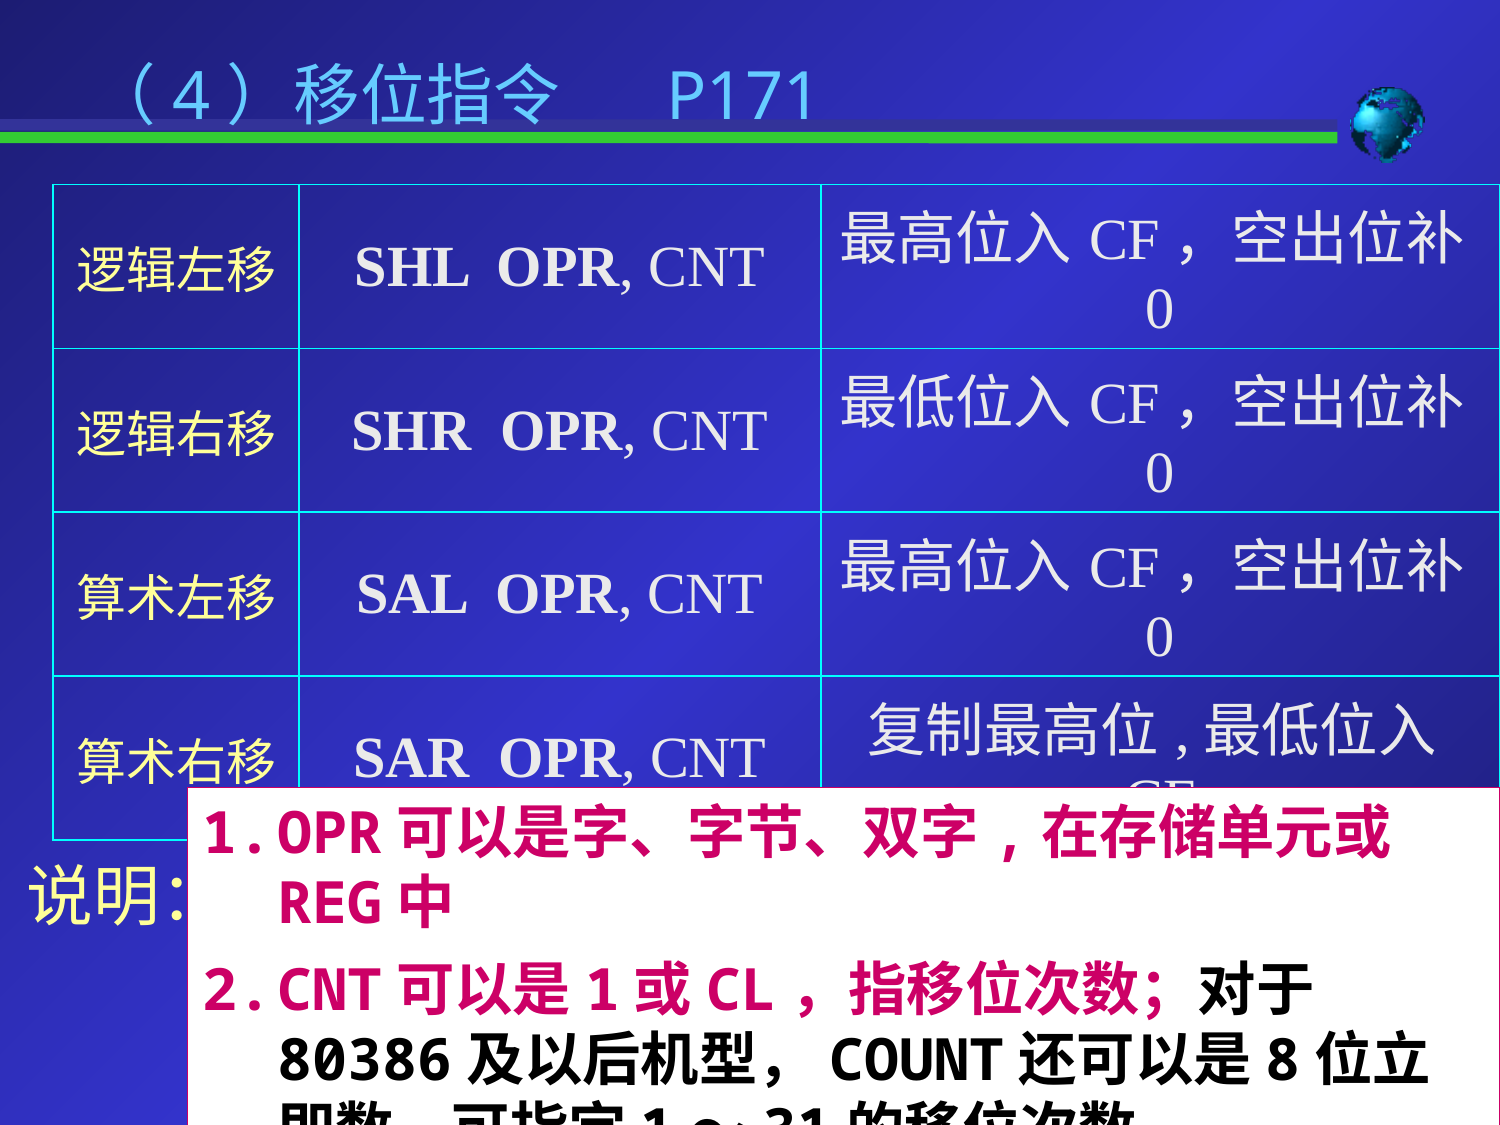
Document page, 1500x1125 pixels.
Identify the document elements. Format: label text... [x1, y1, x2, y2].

table_cell SAL OPR, CNT [300, 513, 820, 675]
table_cell 复制最高位,最低位入CF [822, 677, 1499, 787]
table_header 逻辑左移 [54, 185, 298, 348]
table_cell 最高位入CF，空出位补0 [822, 513, 1499, 675]
table_cell SHR OPR, CNT [300, 349, 820, 511]
table_header 最高位入CF，空出位补0 [822, 185, 1499, 348]
title （4）移位指令 P171 [75, 45, 1425, 184]
table_cell 最低位入CF，空出位补0 [822, 349, 1499, 511]
text_box OPR可以是字、字节、双字,在存储单元或REG中 CNT可以是1或CL，指移位次数；对于80386及以后机型，COUNT还可以是8位立即数，可指定1～31的移位次数。 [187, 787, 1500, 1125]
table_cell 算术右移 [54, 677, 298, 839]
table_cell SAR OPR, CNT [300, 677, 820, 787]
table_header SHL OPR, CNT [300, 185, 820, 348]
text_box 说明： [0, 846, 254, 941]
table_cell 算术左移 [54, 513, 298, 675]
table_cell 逻辑右移 [54, 349, 298, 511]
